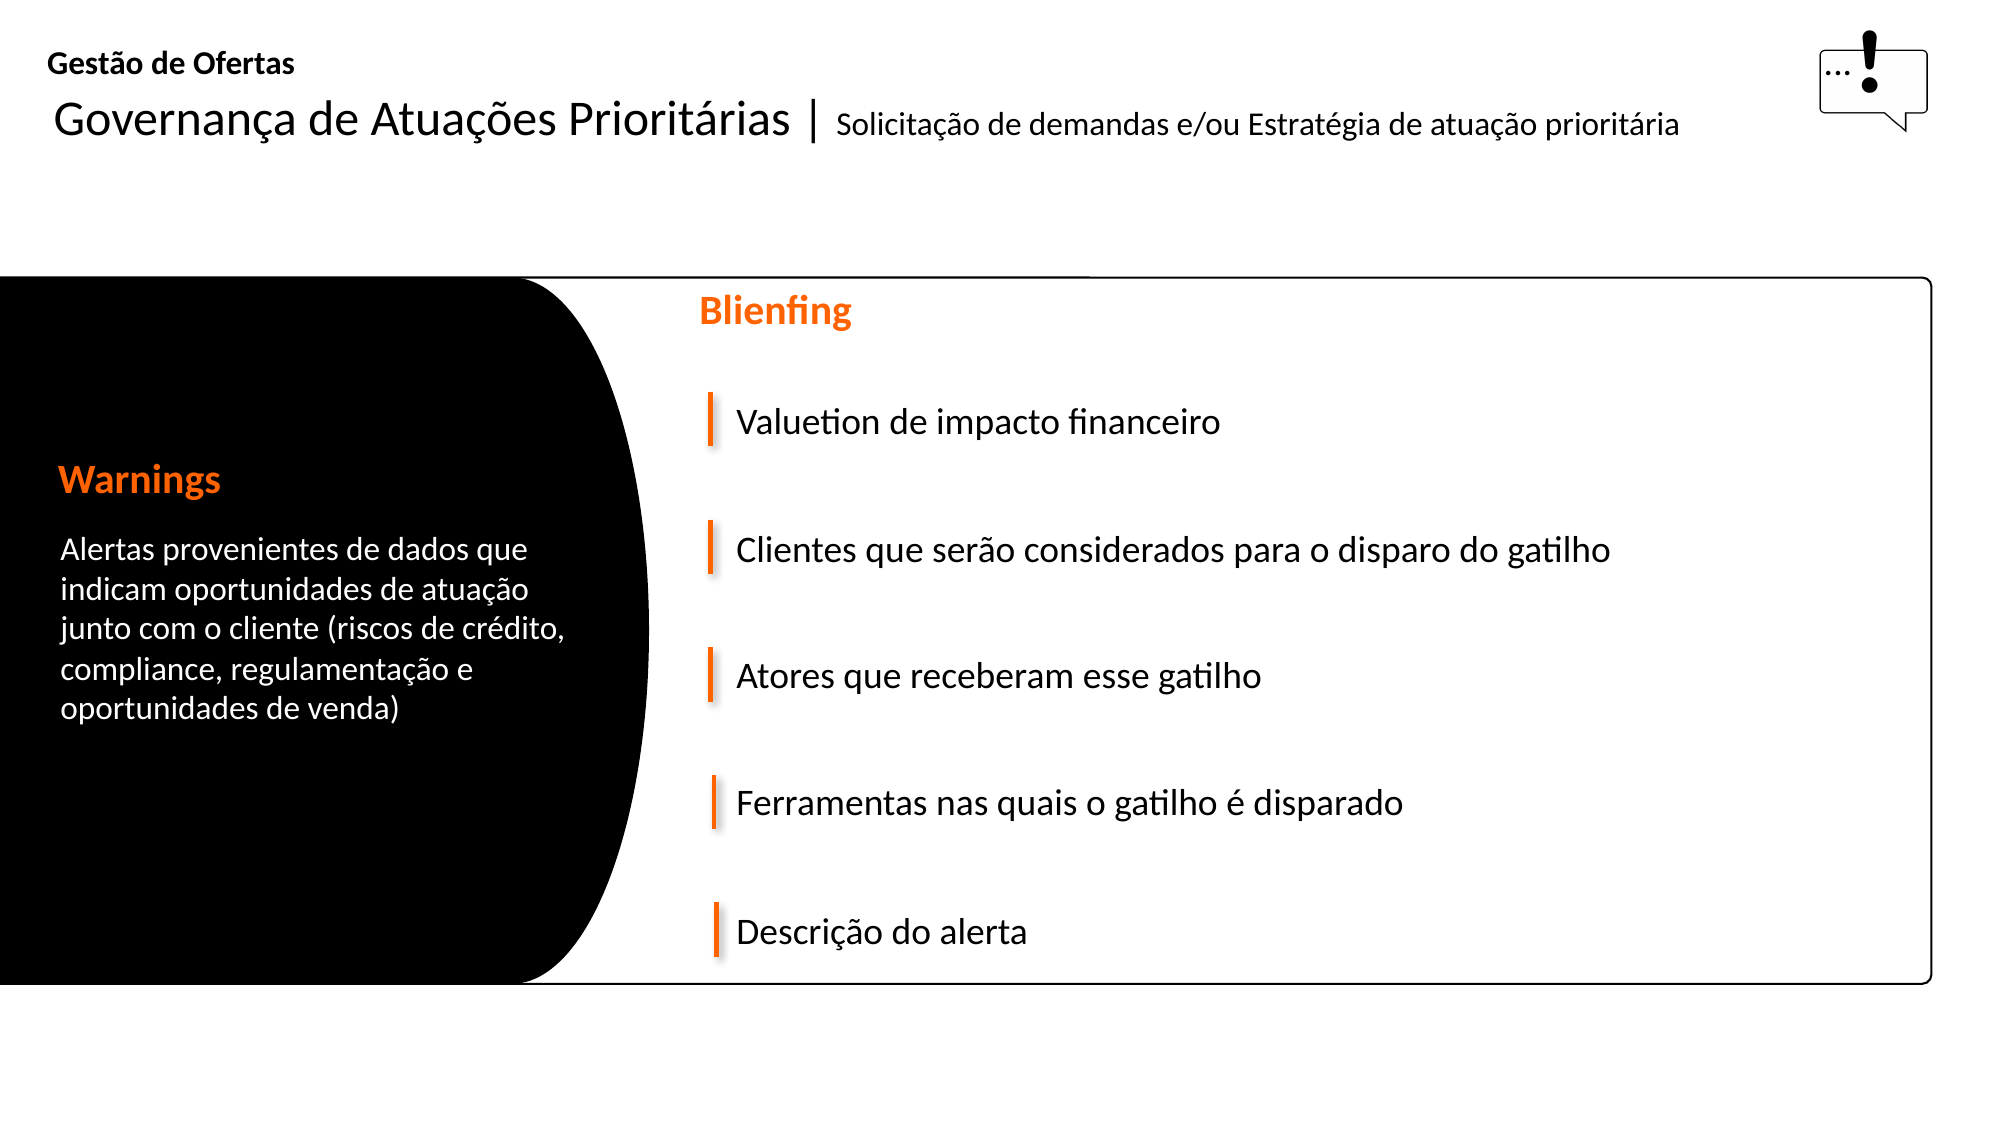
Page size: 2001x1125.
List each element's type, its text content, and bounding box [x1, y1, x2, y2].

text_box Gestão de Ofertas [32, 34, 311, 89]
text_box Valuetion de impacto financeiro [721, 389, 1893, 450]
text_box Governança de Atuações Prioritárias | Solicitação de demandas e/ou Estratégia de atuação prioritária [38, 78, 1697, 213]
text_box [0, 276, 1933, 985]
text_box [1798, 0, 1949, 153]
